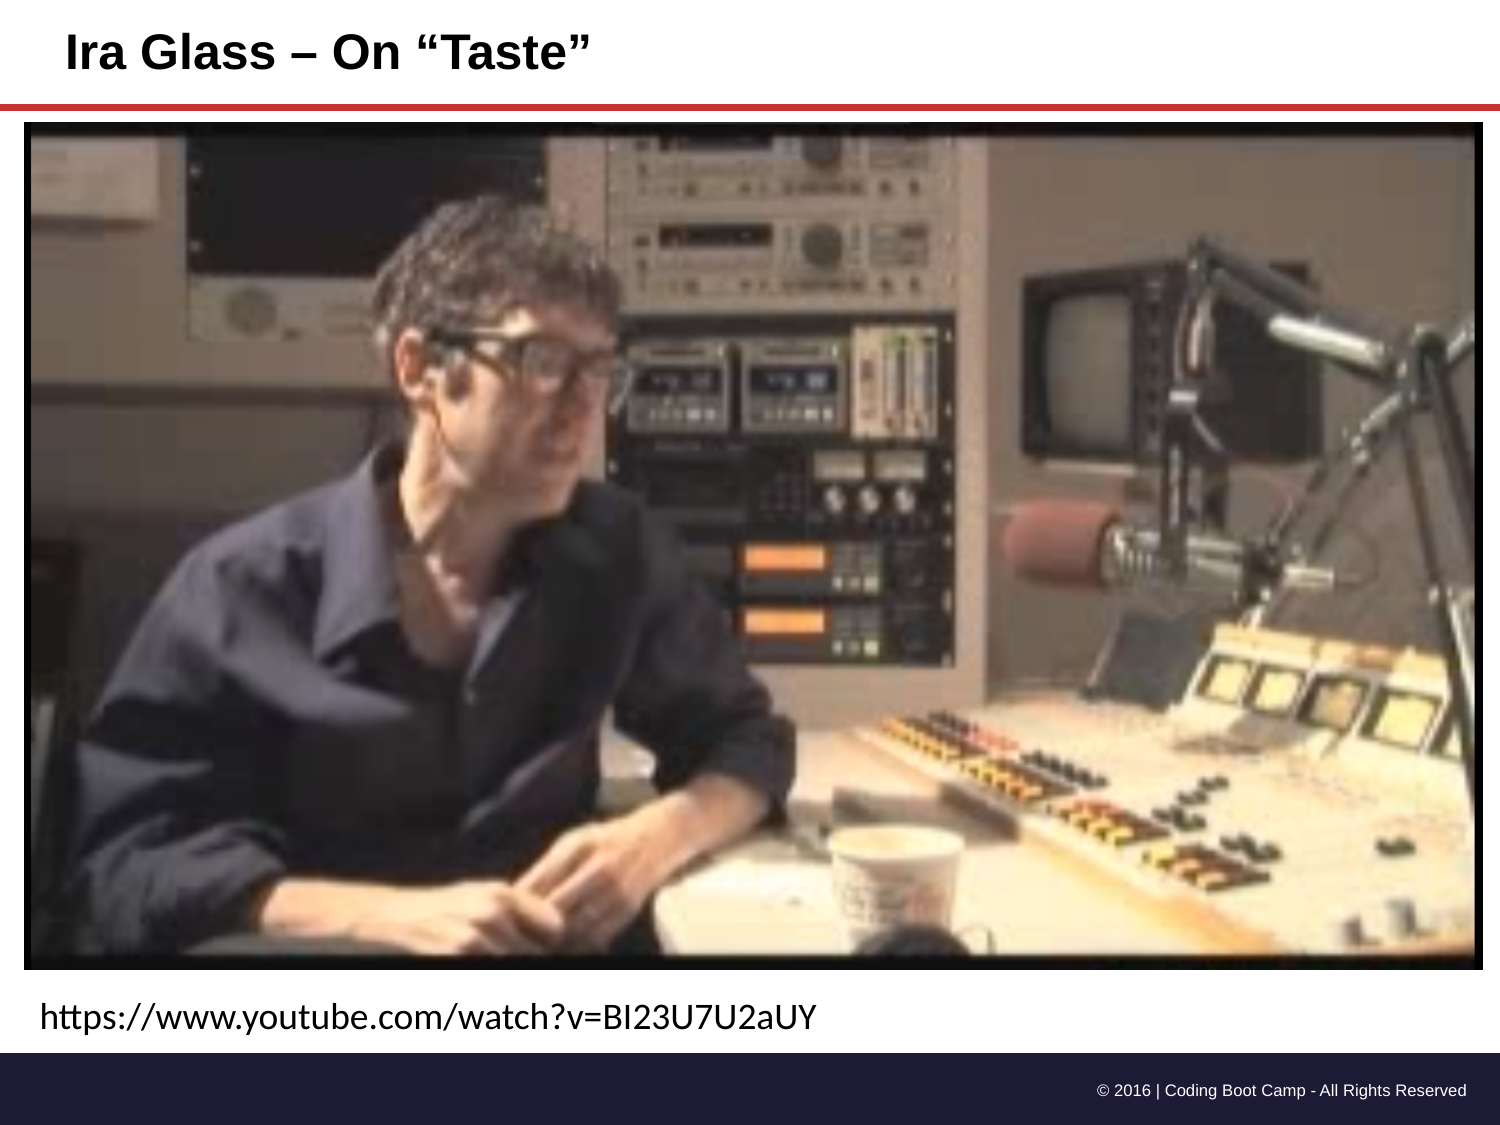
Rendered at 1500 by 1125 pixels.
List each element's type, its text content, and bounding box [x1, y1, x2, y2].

title Ira Glass – On “Taste” [50, 0, 948, 108]
picture [24, 122, 1483, 970]
text_box https://www.youtube.com/watch?v=BI23U7U2aUY [24, 984, 1482, 1045]
